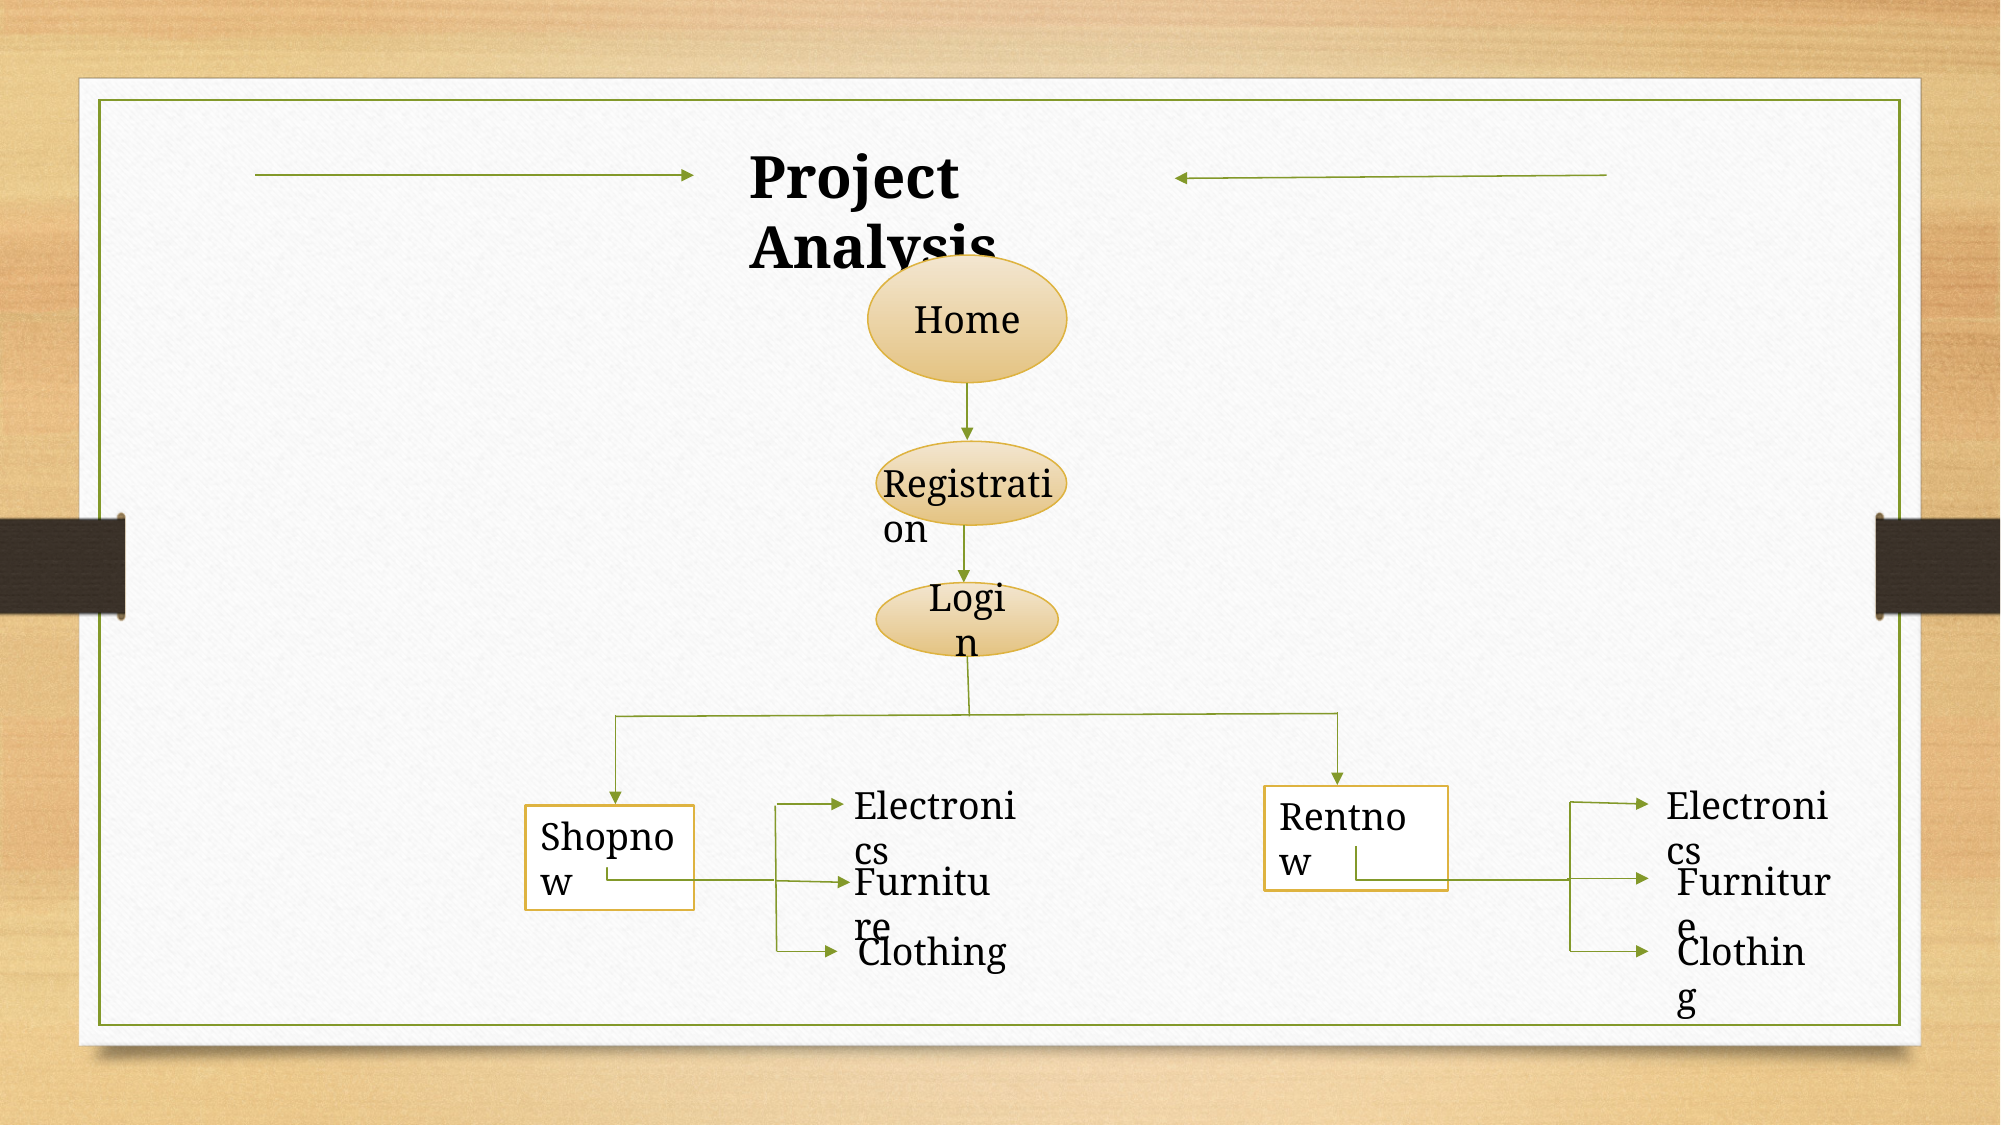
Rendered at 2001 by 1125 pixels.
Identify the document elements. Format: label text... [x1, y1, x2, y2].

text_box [1569, 801, 1649, 805]
text_box Electronics [1651, 775, 1852, 925]
picture [0, 0, 2001, 1125]
text_box Rentnow [1263, 785, 1445, 892]
text_box Electronics [838, 775, 1037, 880]
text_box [1174, 174, 1607, 179]
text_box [615, 713, 1337, 717]
text_box Project Analysis [734, 133, 1205, 288]
text_box Furniture [1661, 850, 1852, 956]
text_box Login [875, 581, 1060, 657]
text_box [966, 655, 970, 713]
text_box [905, 440, 1038, 452]
text_box Clothing [1661, 920, 1836, 1026]
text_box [1445, 755, 1481, 971]
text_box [683, 790, 697, 958]
text_box Registration [867, 452, 1078, 558]
text_box Home [866, 254, 1068, 384]
text_box Furniture [838, 850, 1022, 956]
text_box Shopnow [524, 804, 683, 911]
text_box Clothing [842, 920, 1025, 981]
